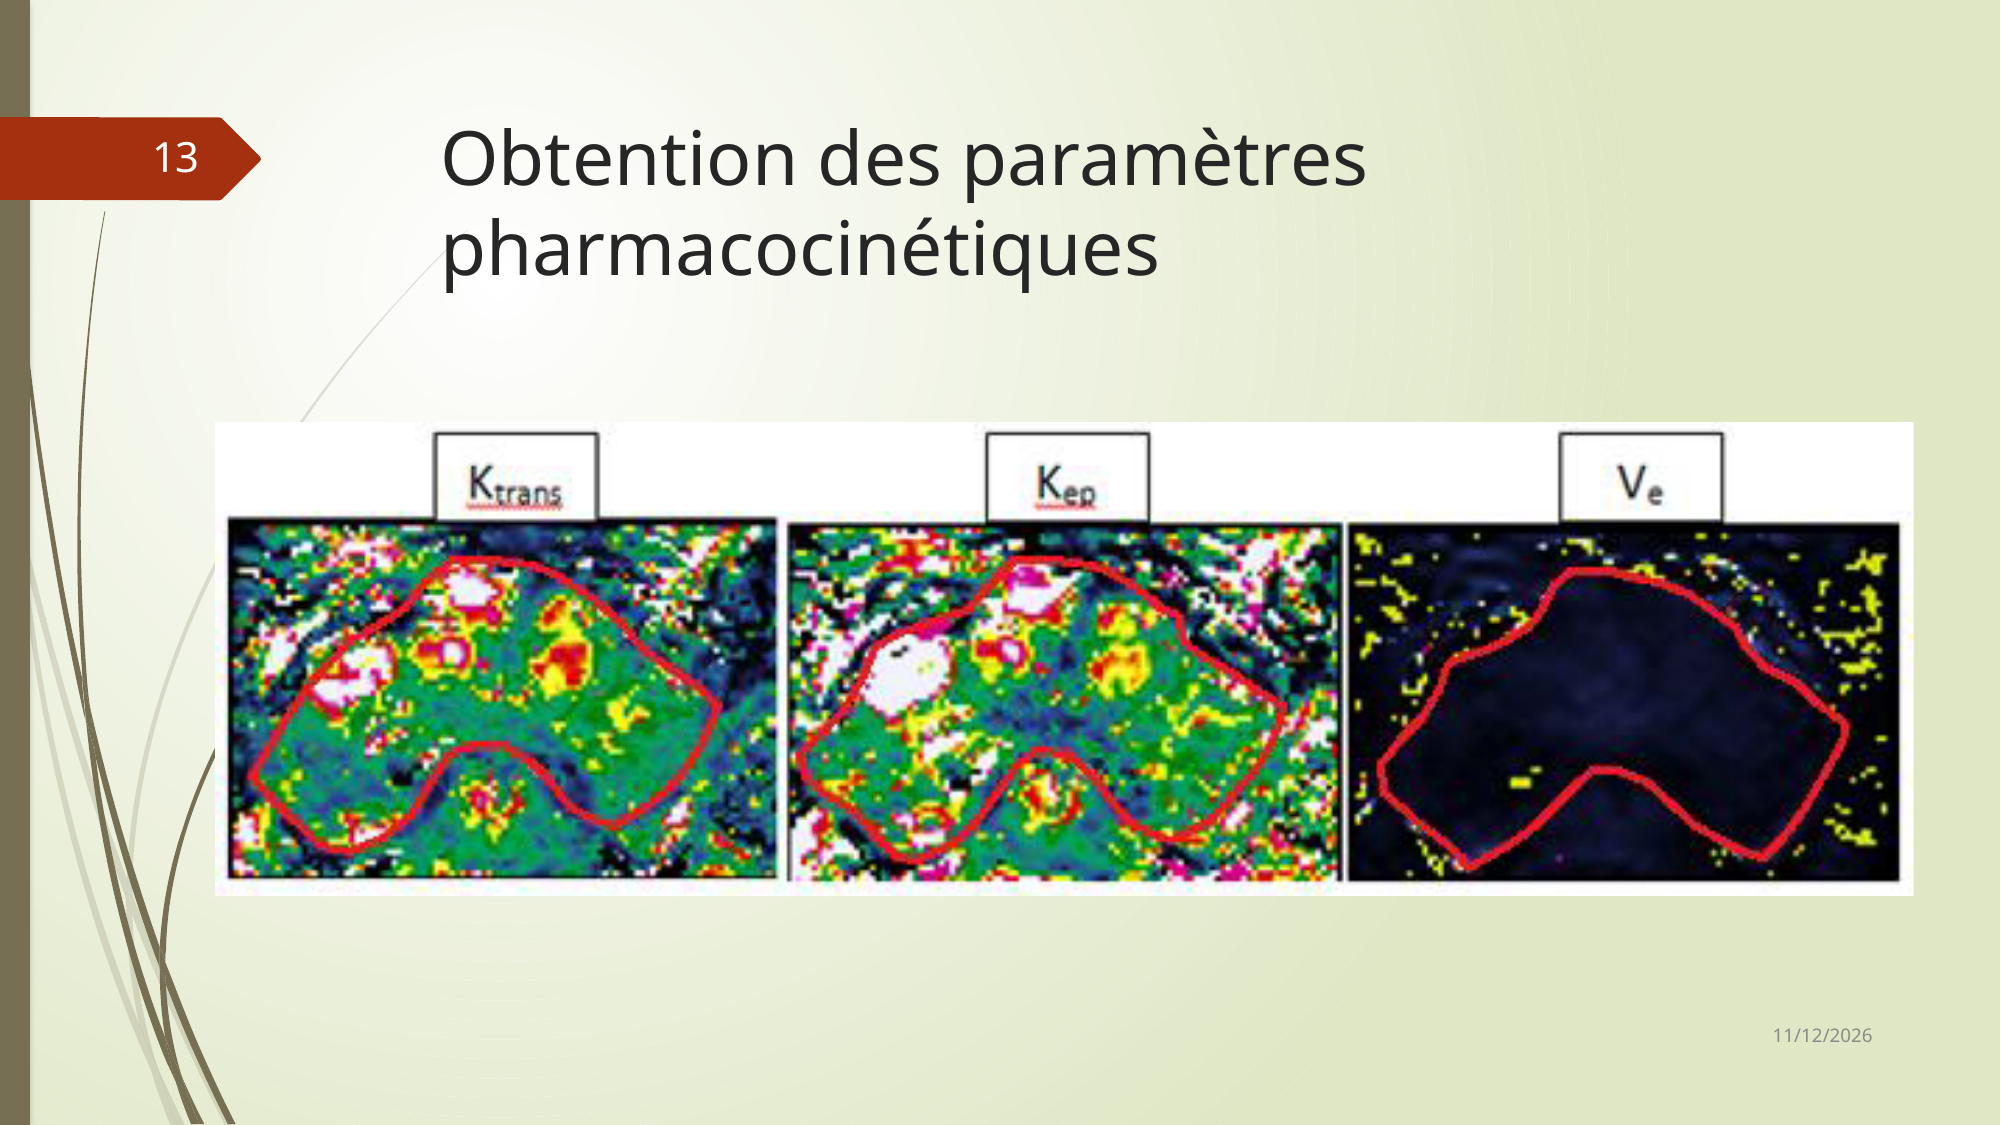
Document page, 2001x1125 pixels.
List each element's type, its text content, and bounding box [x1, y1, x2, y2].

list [214, 422, 1914, 896]
slide_number 13 [87, 129, 216, 190]
title Obtention des paramètres pharmacocinétiques [425, 102, 1888, 313]
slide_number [1699, 1005, 1888, 1067]
